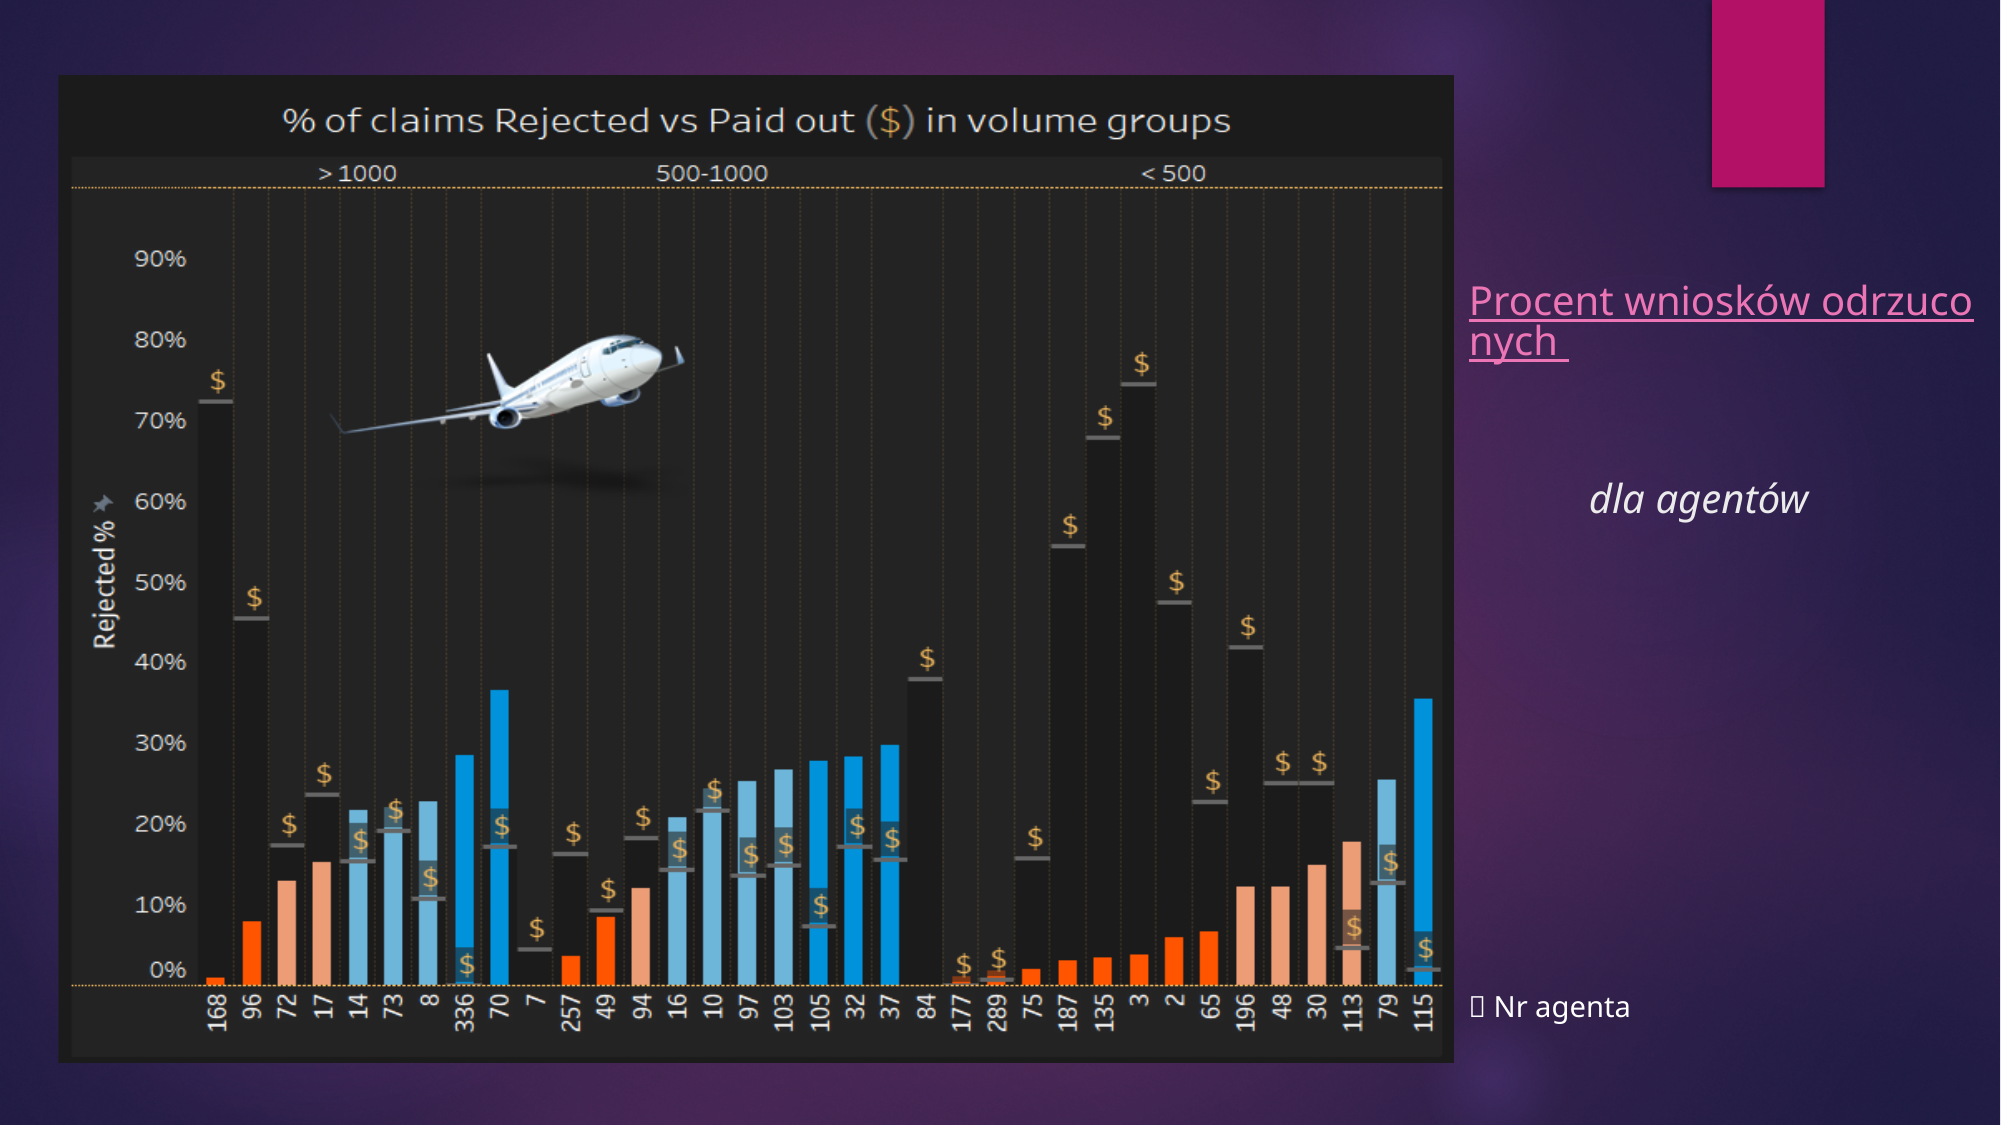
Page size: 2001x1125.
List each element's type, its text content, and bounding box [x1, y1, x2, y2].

text_box  Nr agenta [1459, 981, 1788, 1031]
picture [0, 0, 1576, 1125]
title Procent wniosków odrzuconych dla agentów [1459, 97, 2000, 490]
